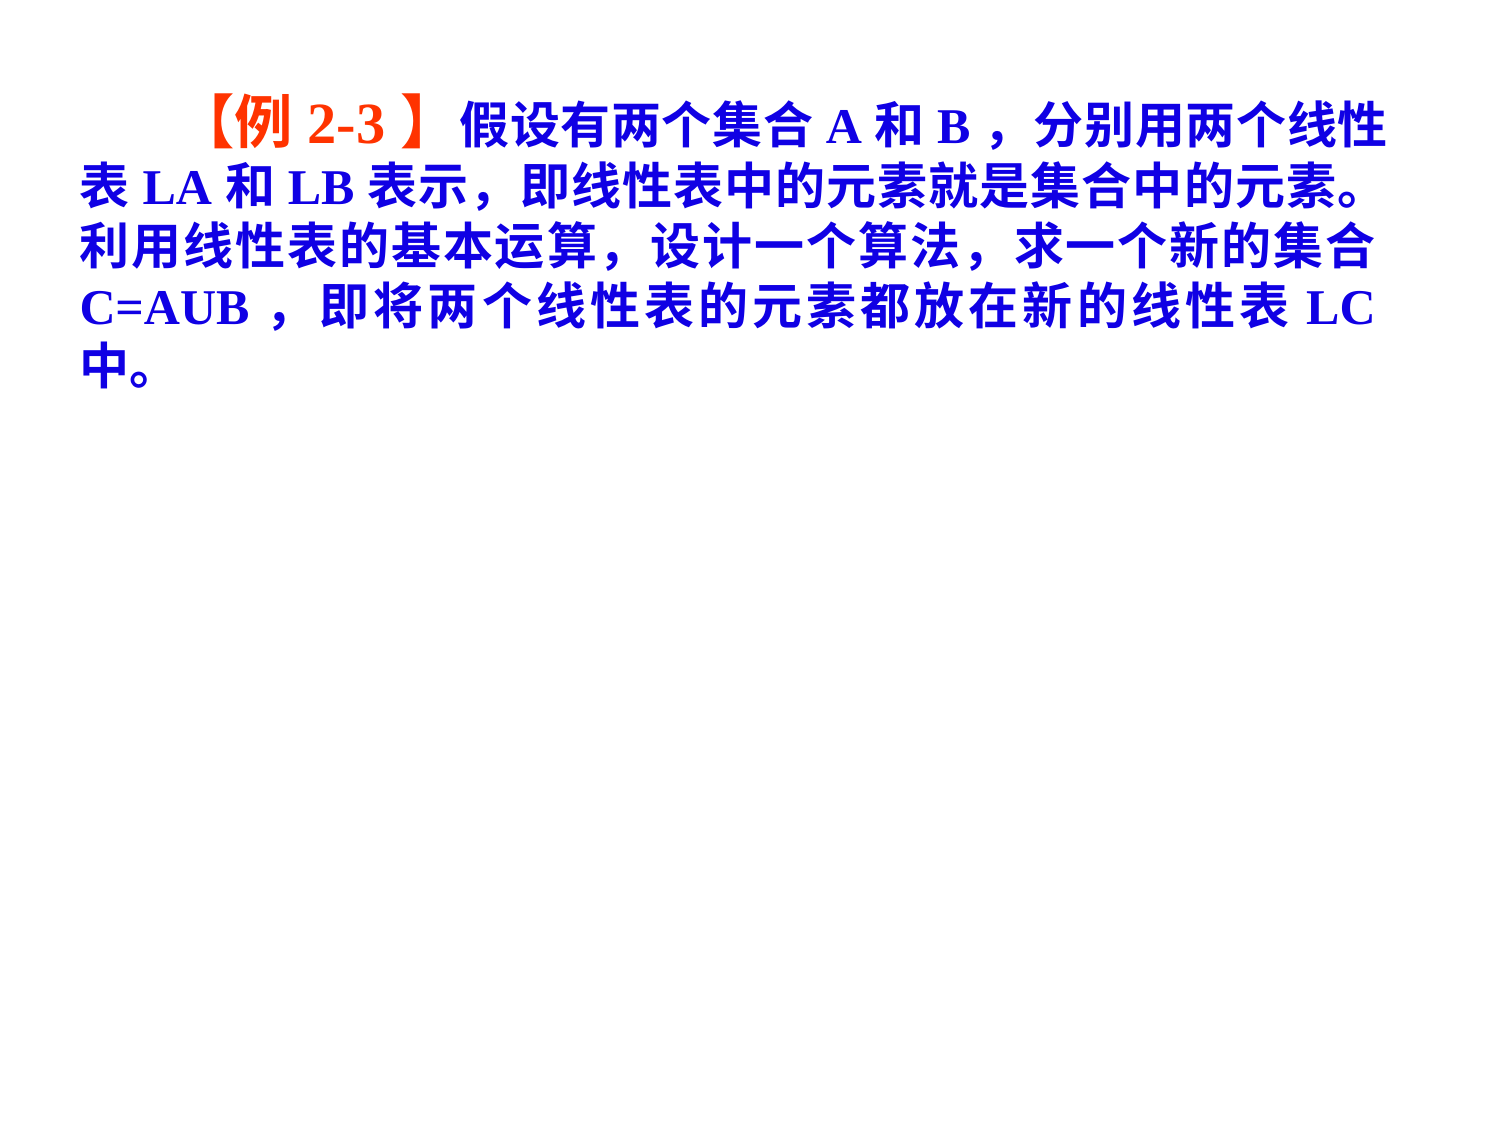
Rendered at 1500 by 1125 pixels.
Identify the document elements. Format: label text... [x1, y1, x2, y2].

text_box 【例2-3】假设有两个集合A和B，分别用两个线性表LA和LB表示，即线性表中的元素就是集合中的元素。利用线性表的基本运算，设计一个算法，求一个新的集合C=AUB，即将两个线性表的元素都放在新的线性表LC中。 [64, 77, 1403, 403]
